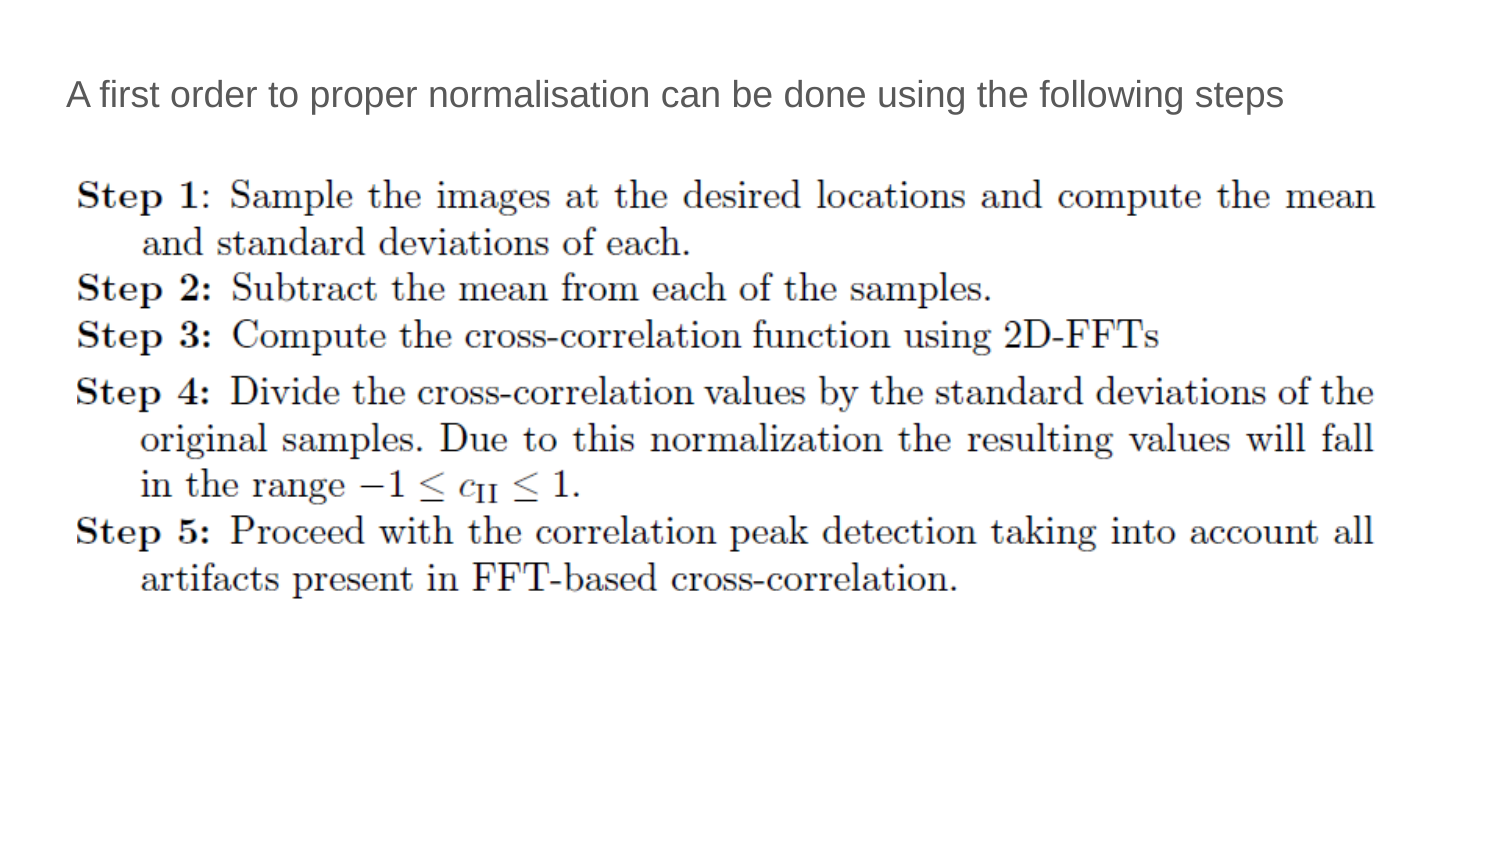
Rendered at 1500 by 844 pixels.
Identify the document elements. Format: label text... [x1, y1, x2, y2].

picture [77, 370, 1385, 627]
list A first order to proper normalisation can be done using the following steps [51, 48, 1449, 750]
picture [77, 172, 1385, 362]
